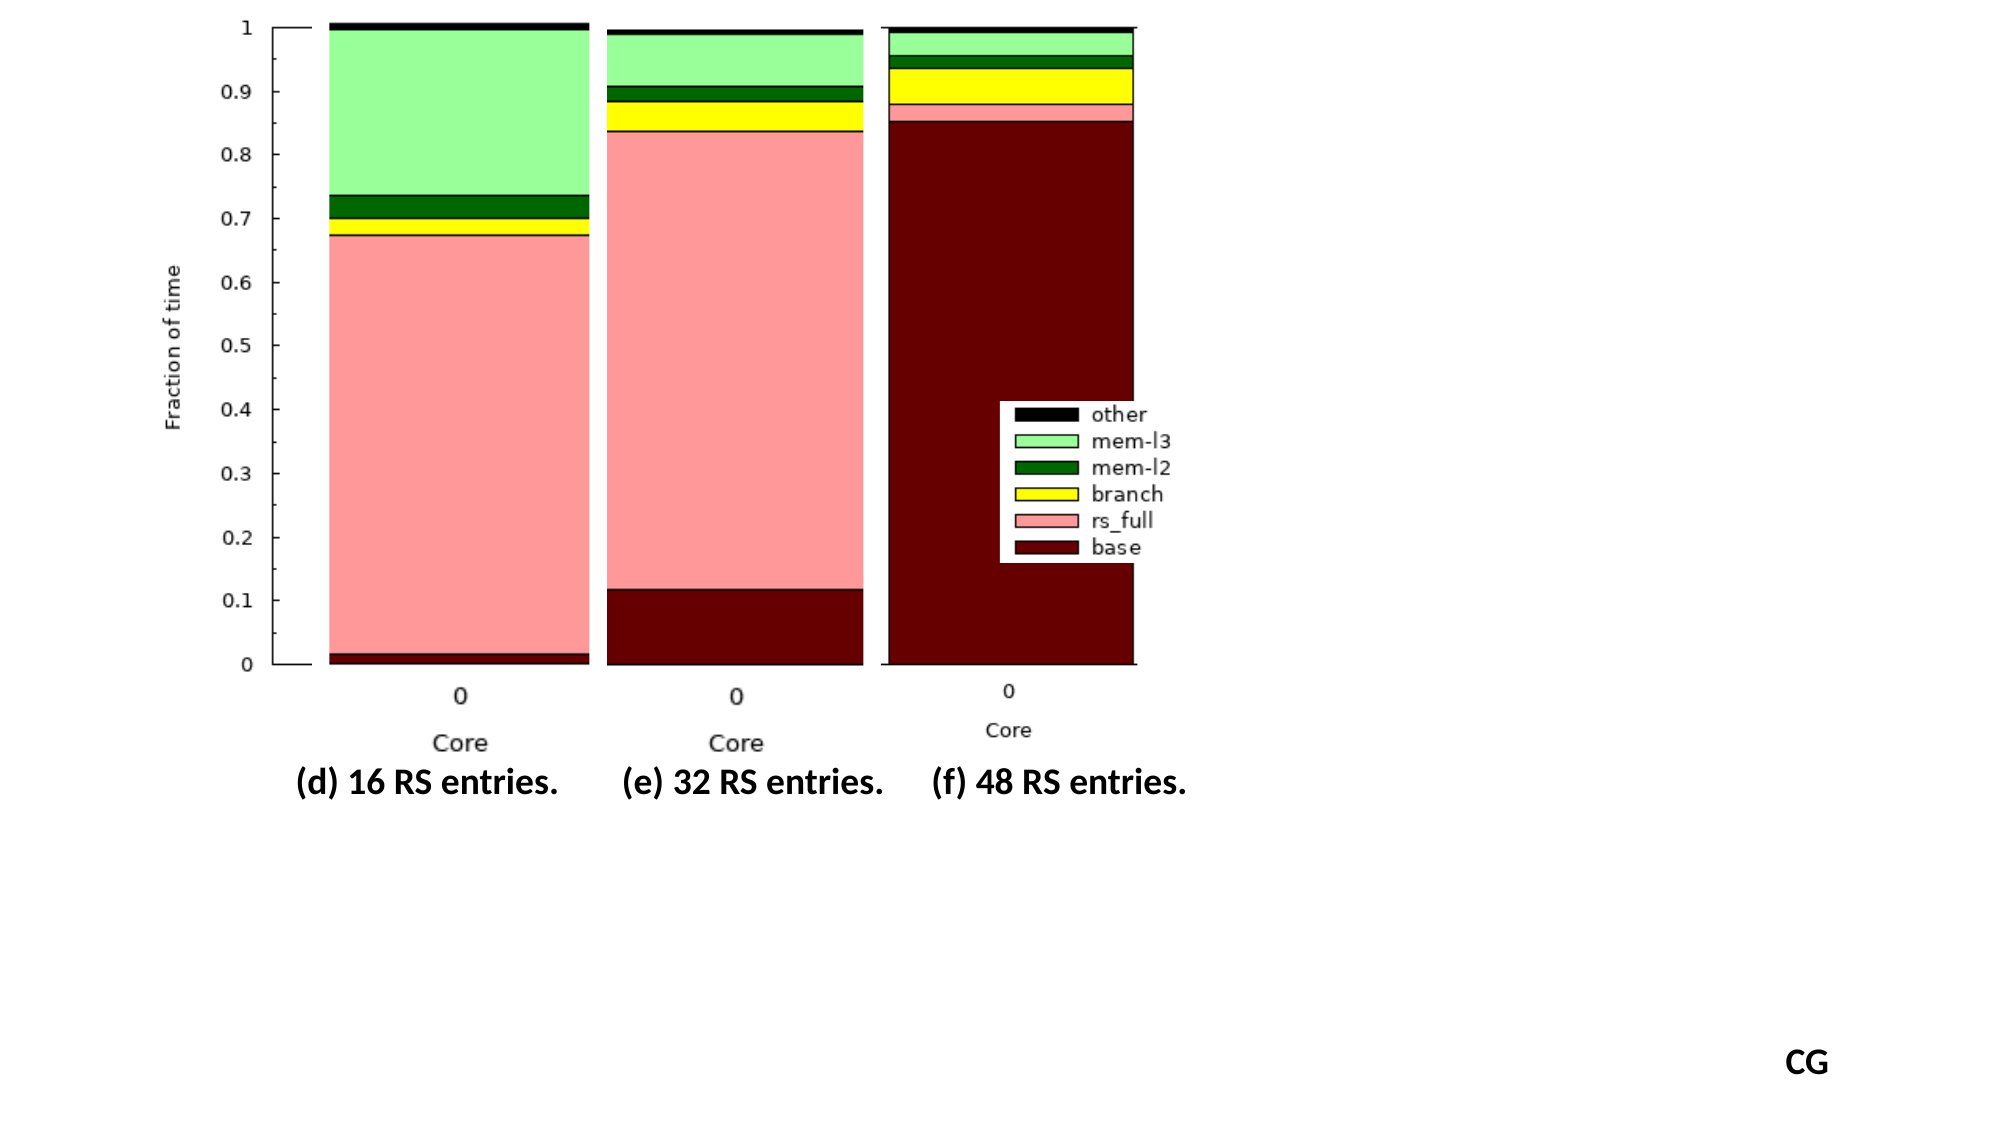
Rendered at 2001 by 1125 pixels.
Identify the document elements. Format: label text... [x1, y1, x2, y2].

picture [329, 0, 590, 768]
text_box (f) 48 RS entries. [916, 749, 1231, 810]
picture [155, 0, 312, 750]
picture [880, 0, 1206, 750]
text_box (d) 16 RS entries. [280, 749, 595, 810]
text_box (e) 32 RS entries. [607, 749, 916, 810]
picture [607, 0, 864, 768]
text_box CG [1770, 1029, 2000, 1090]
